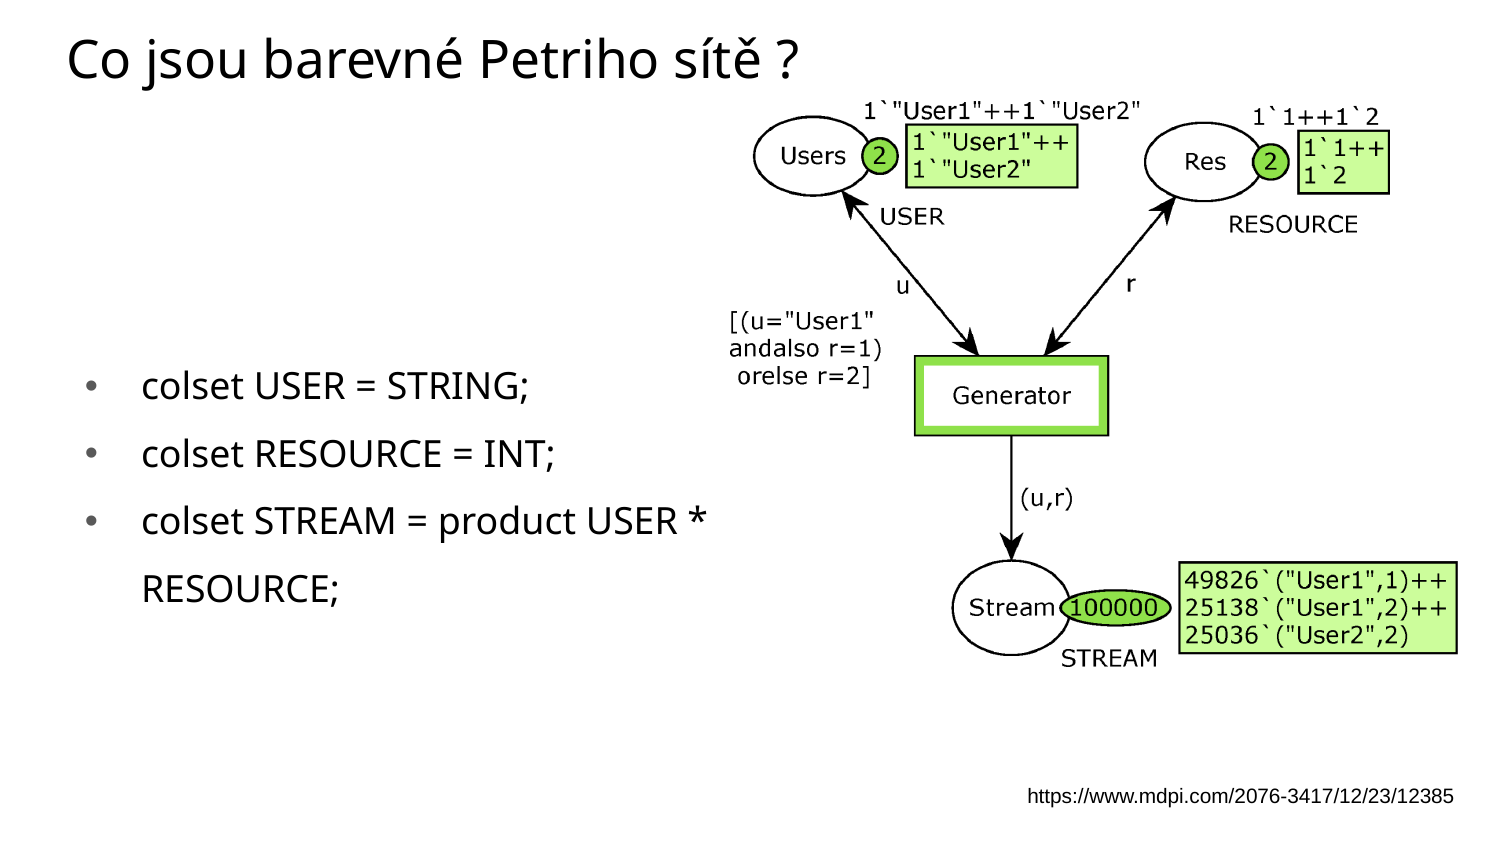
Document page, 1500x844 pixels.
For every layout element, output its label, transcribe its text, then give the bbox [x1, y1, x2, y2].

text_box https://www.mdpi.com/2076-3417/12/23/12385 [1012, 775, 1476, 815]
title Co jsou barevné Petriho sítě ? [51, 10, 1449, 105]
list colset USER = STRING; colset RESOURCE = INT; colset STREAM = product USER * RESOURCE; [51, 325, 710, 561]
picture [715, 85, 1477, 695]
